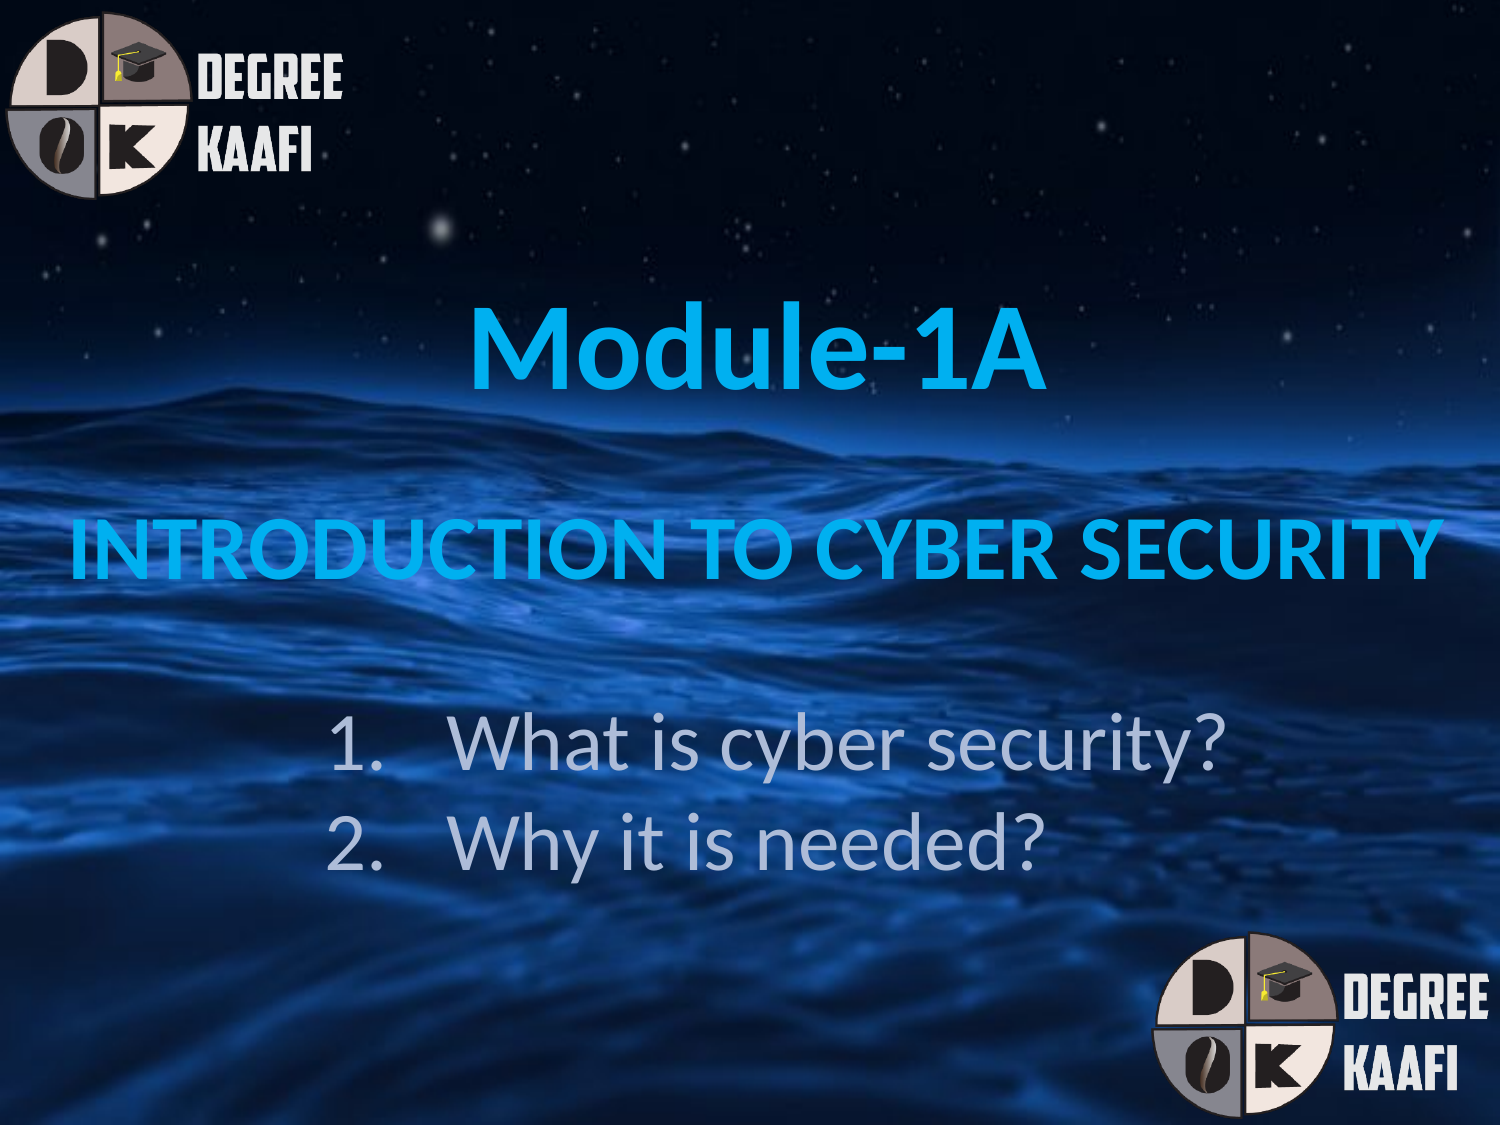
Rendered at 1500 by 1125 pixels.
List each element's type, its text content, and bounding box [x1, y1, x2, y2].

text_box INTRODUCTION TO CYBER SECURITY [52, 480, 1462, 606]
text_box [70, 363, 1463, 601]
picture [0, 0, 1500, 1125]
text_box What is cyber security? Why it is needed? [309, 679, 1247, 895]
title Module-1A [82, 246, 1432, 363]
